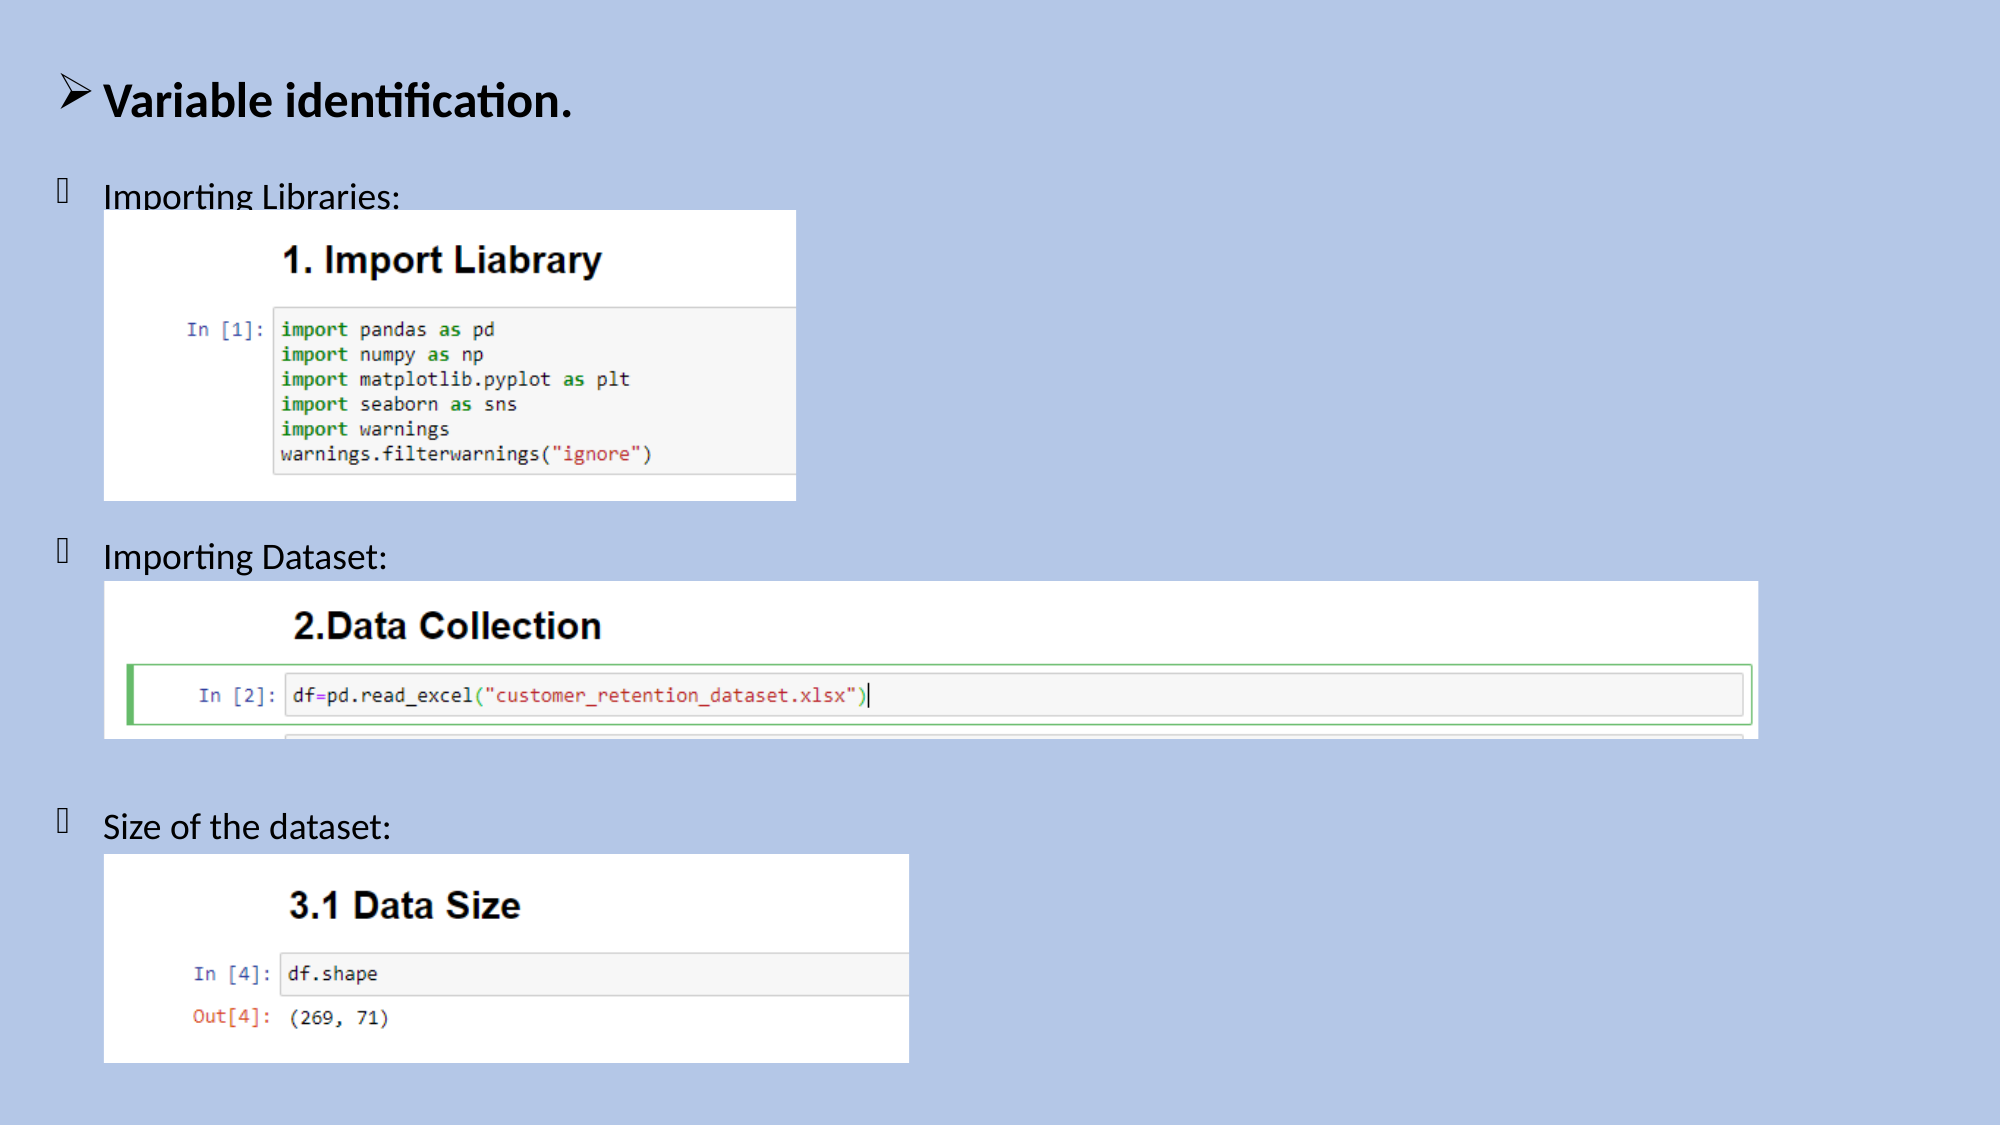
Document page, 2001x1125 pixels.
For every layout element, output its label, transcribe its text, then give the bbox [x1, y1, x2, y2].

picture [103, 209, 797, 501]
picture [103, 581, 1759, 739]
picture [103, 854, 910, 1063]
text_box Variable identification. Importing Libraries: Importing Dataset: Size of the dataset: [41, 0, 1950, 1125]
